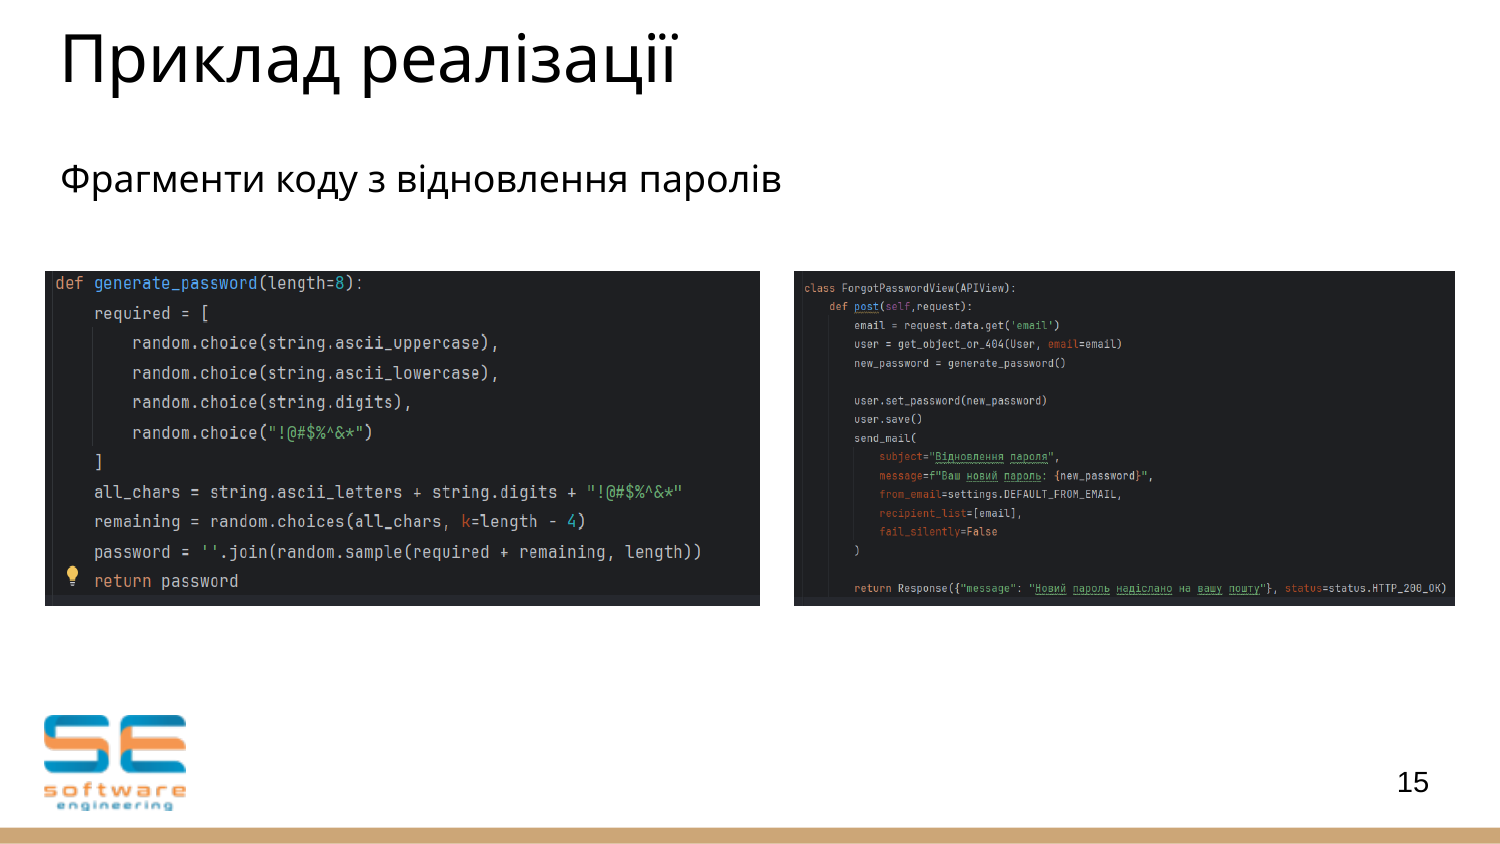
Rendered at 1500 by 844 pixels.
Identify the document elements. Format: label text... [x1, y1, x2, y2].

picture [45, 270, 760, 607]
title Приклад реалізації [44, 0, 1442, 112]
picture [43, 714, 186, 811]
text_box 15 [1382, 755, 1500, 806]
picture [794, 270, 1455, 607]
list Фрагменти коду з відновлення паролів [45, 133, 1437, 249]
